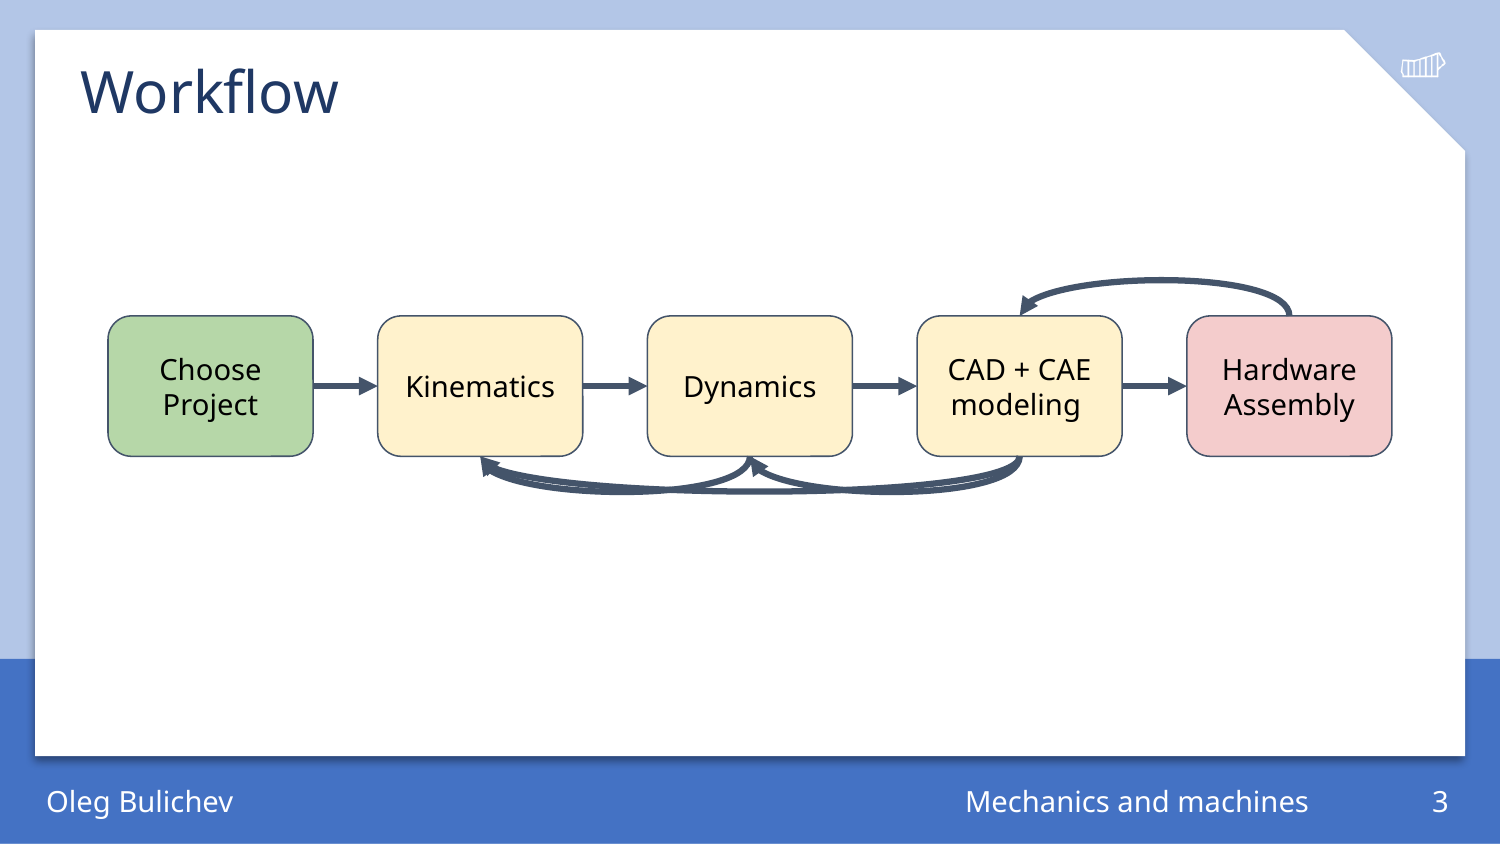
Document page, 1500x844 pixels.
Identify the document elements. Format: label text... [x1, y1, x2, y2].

title Workflow [69, 58, 1364, 158]
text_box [107, 315, 1393, 457]
picture [0, 0, 1500, 658]
